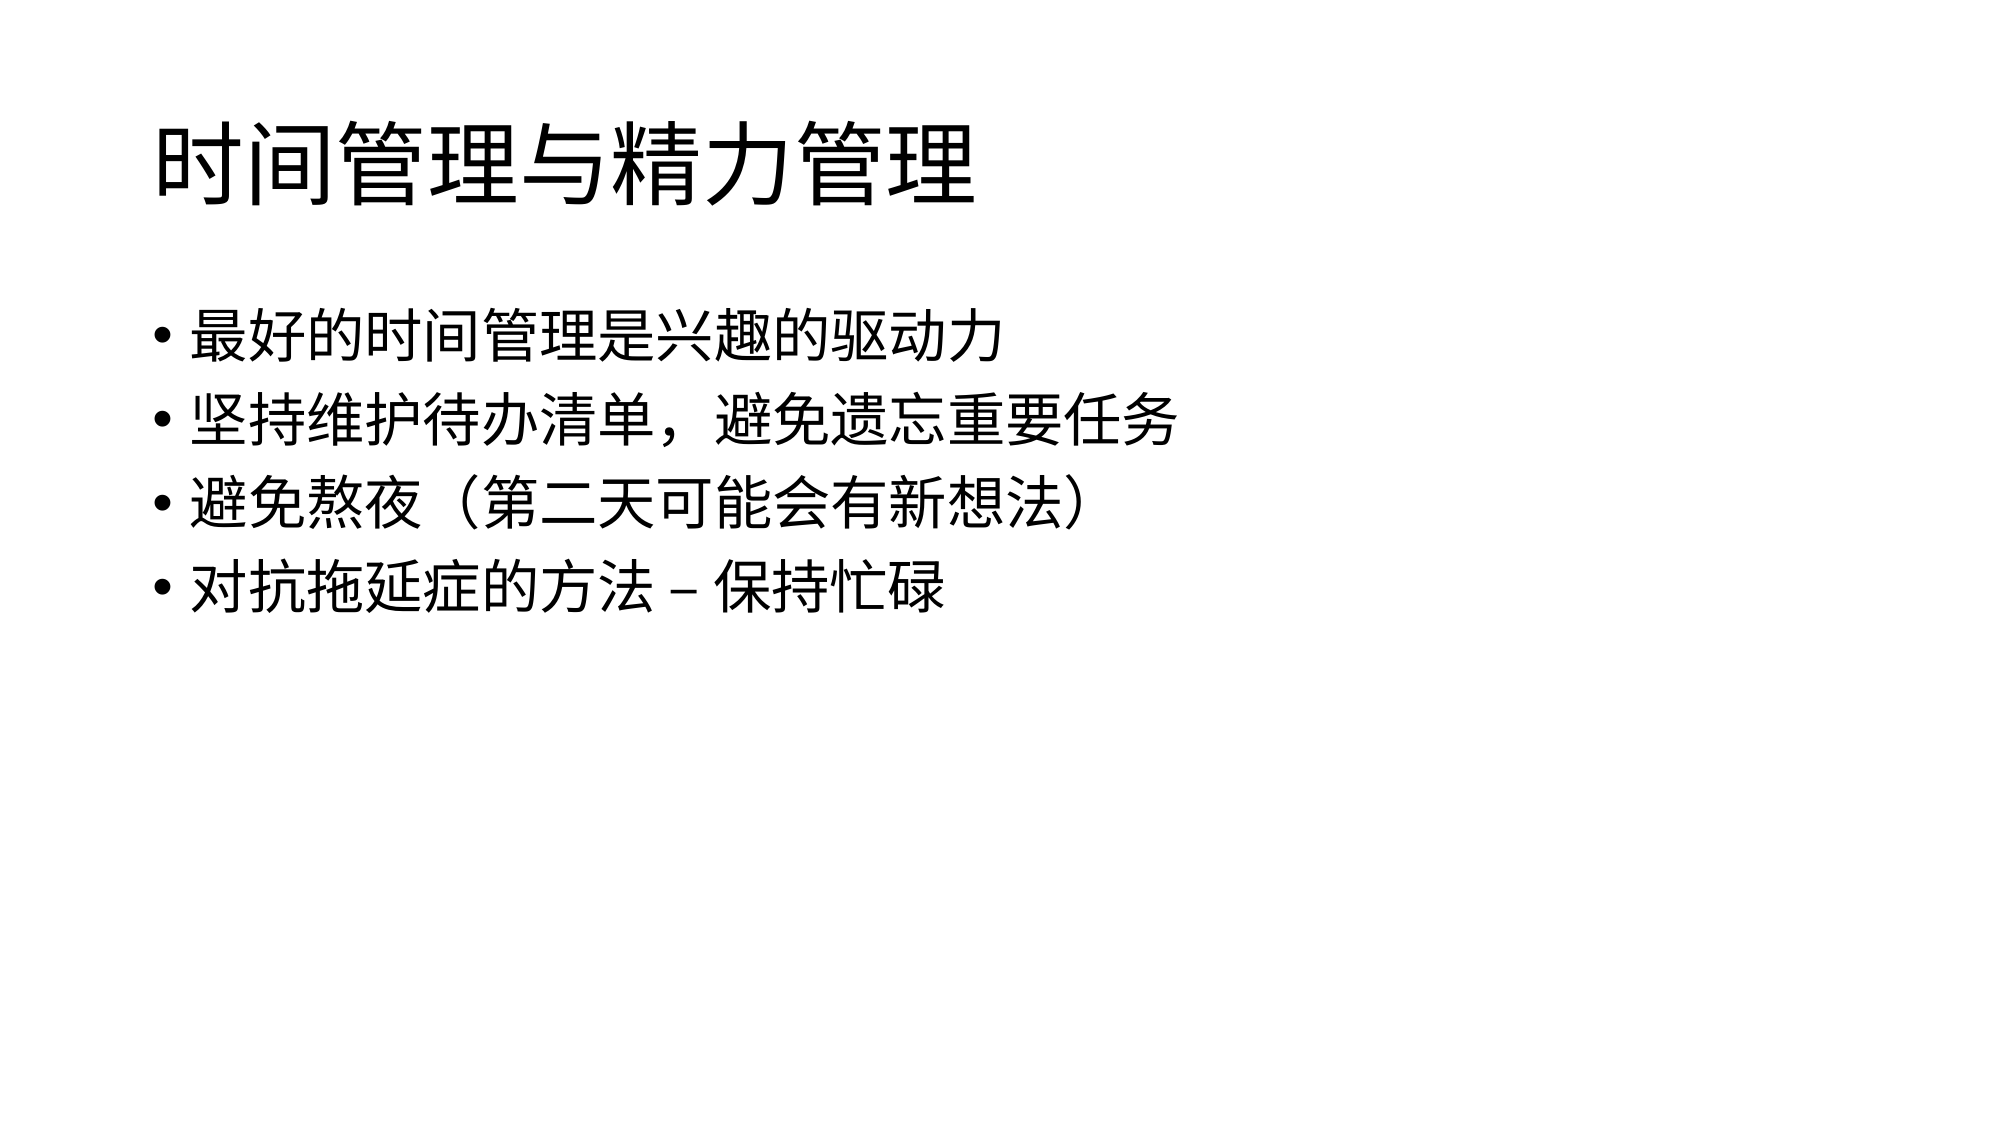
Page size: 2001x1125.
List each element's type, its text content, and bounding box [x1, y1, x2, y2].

list 最好的时间管理是兴趣的驱动力 坚持维护待办清单，避免遗忘重要任务 避免熬夜（第二天可能会有新想法） 对抗拖延症的方法 – 保持忙碌 [137, 299, 1863, 1014]
title 时间管理与精力管理 [137, 59, 1863, 278]
